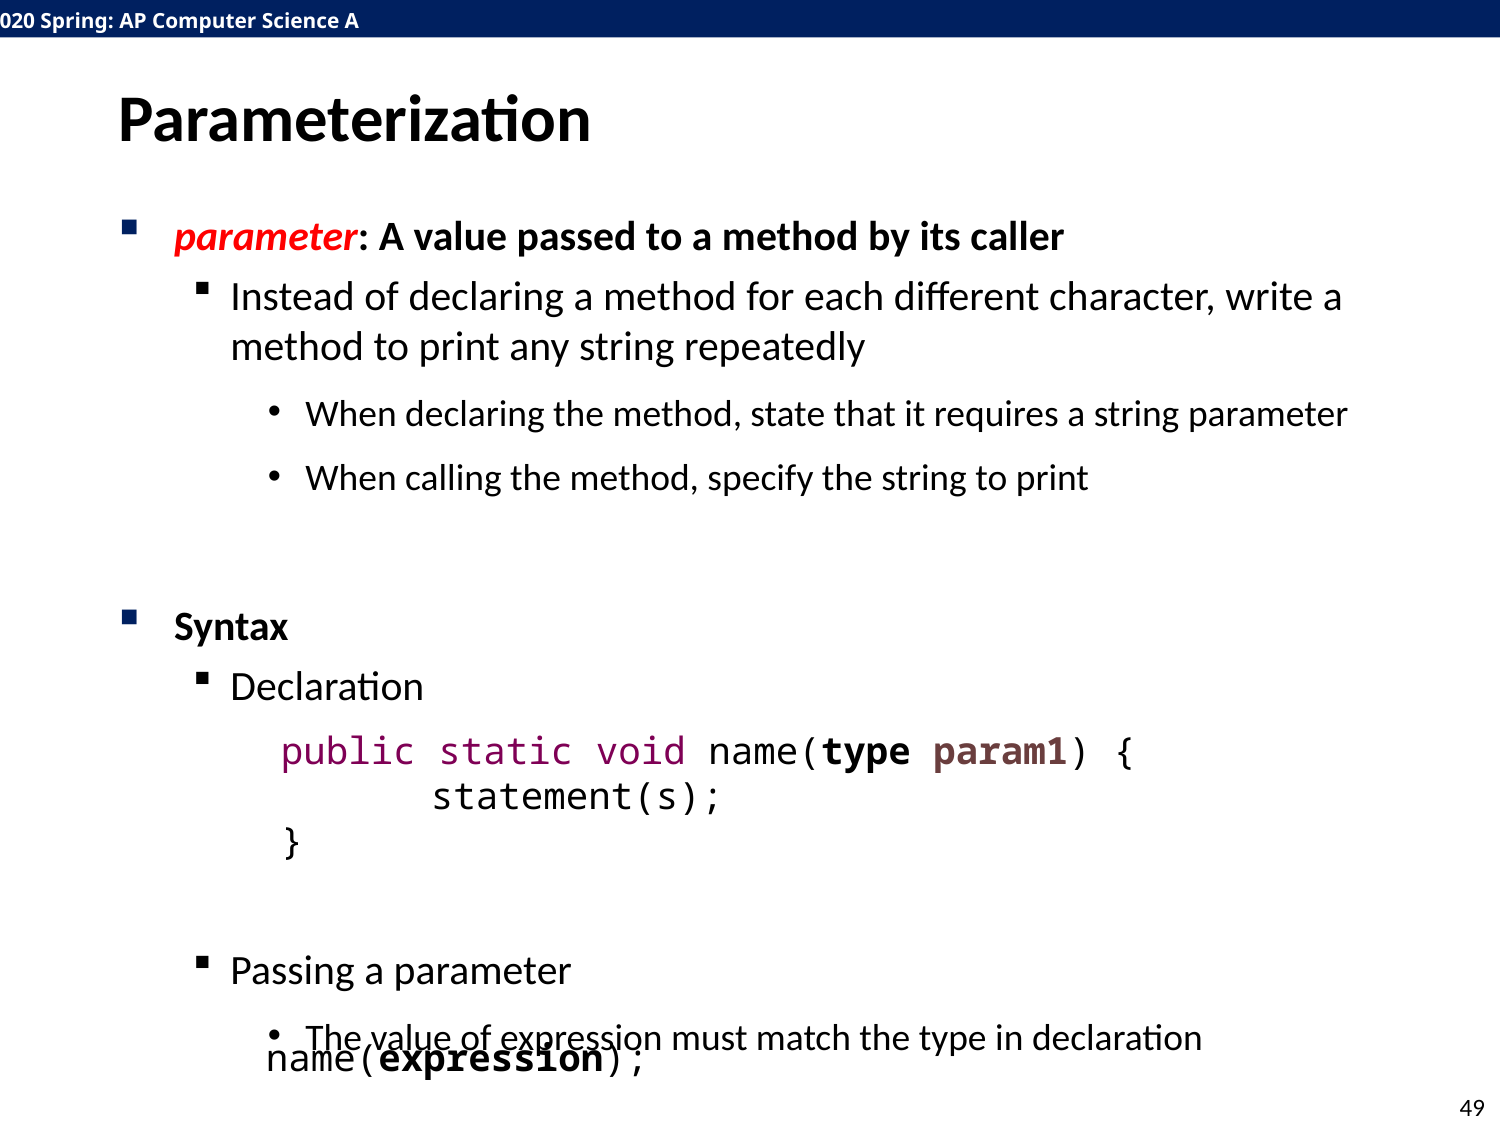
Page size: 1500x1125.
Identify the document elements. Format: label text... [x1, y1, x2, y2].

text_box public static void name(type param1) { statement(s); } [266, 719, 1288, 870]
list parameter: A value passed to a method by its caller Instead of declaring a method for each different character, write a method to print any string repeatedly When declaring the method, state that it requires a string parameter When calling the method, specify the string to print Syntax Declaration Passing a parameter The value of expression must match the type in declaration [103, 191, 1397, 1066]
text_box name(expression); [250, 1026, 686, 1087]
slide_number 49 [1405, 1087, 1500, 1125]
title Parameterization [103, 59, 1397, 170]
